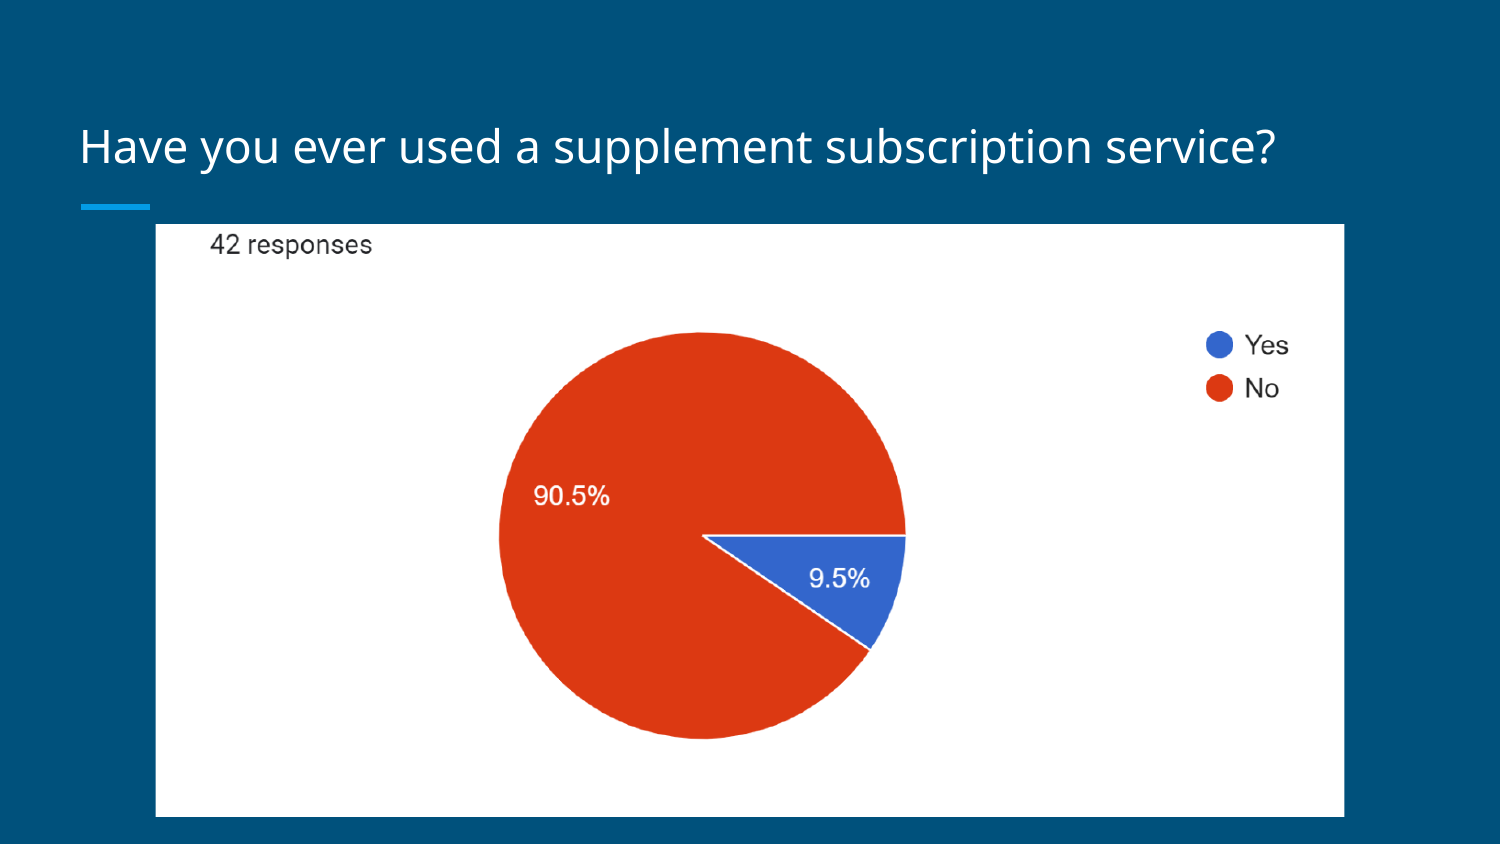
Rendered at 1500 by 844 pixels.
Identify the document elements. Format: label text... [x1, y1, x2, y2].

picture [156, 225, 1344, 816]
title Have you ever used a supplement subscription service? [63, 75, 1437, 188]
